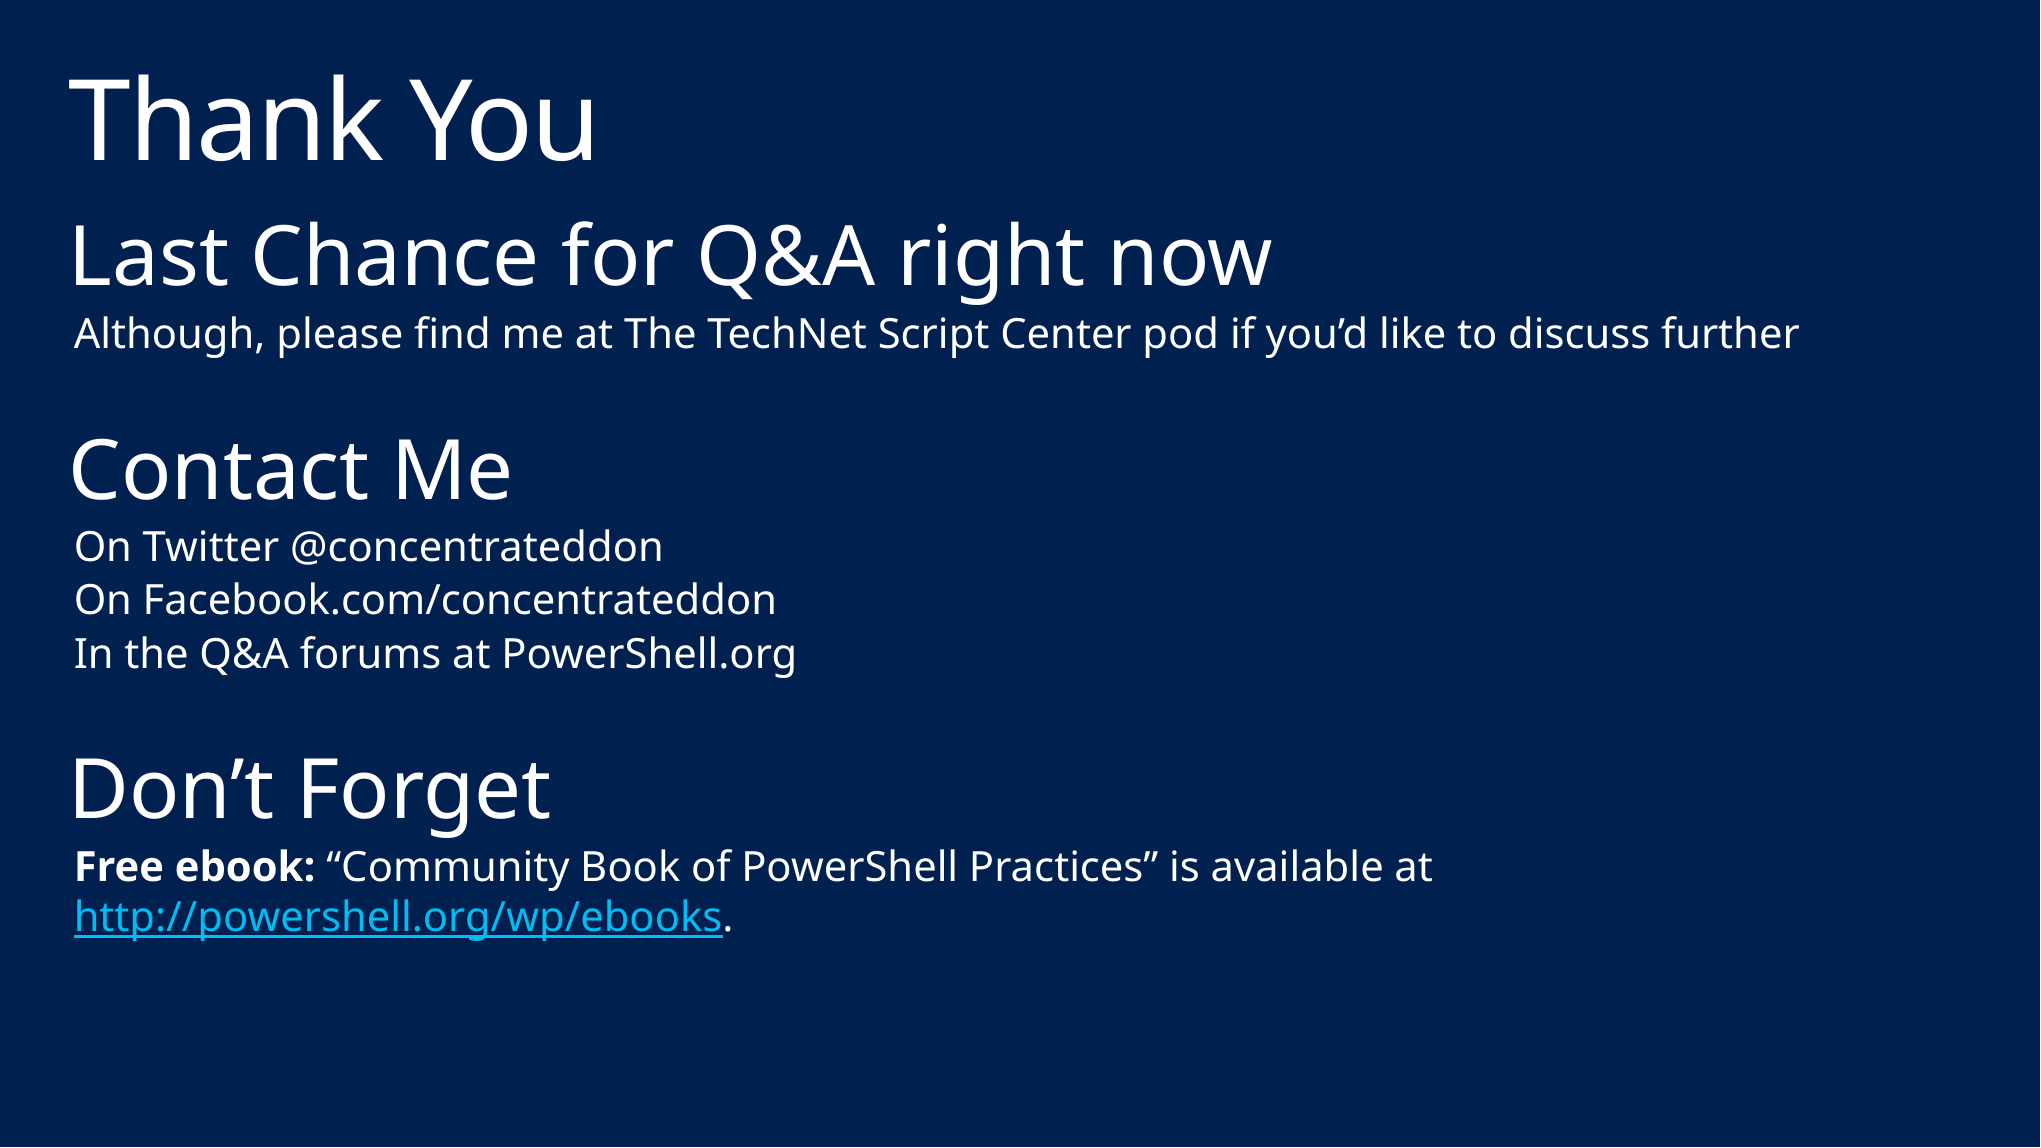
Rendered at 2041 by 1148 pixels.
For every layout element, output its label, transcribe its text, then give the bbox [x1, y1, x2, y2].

list Last Chance for Q&A right now Although, please find me at The TechNet Script Center pod if you’d like to discuss further Contact Me On Twitter @concentrateddon On Facebook.com/concentrateddon In the Q&A forums at PowerShell.org Don’t Forget Free ebook: “Community Book of PowerShell Practices” is available at http://powershell.org/wp/ebooks. [45, 198, 1996, 978]
title Thank You [45, 48, 1996, 198]
